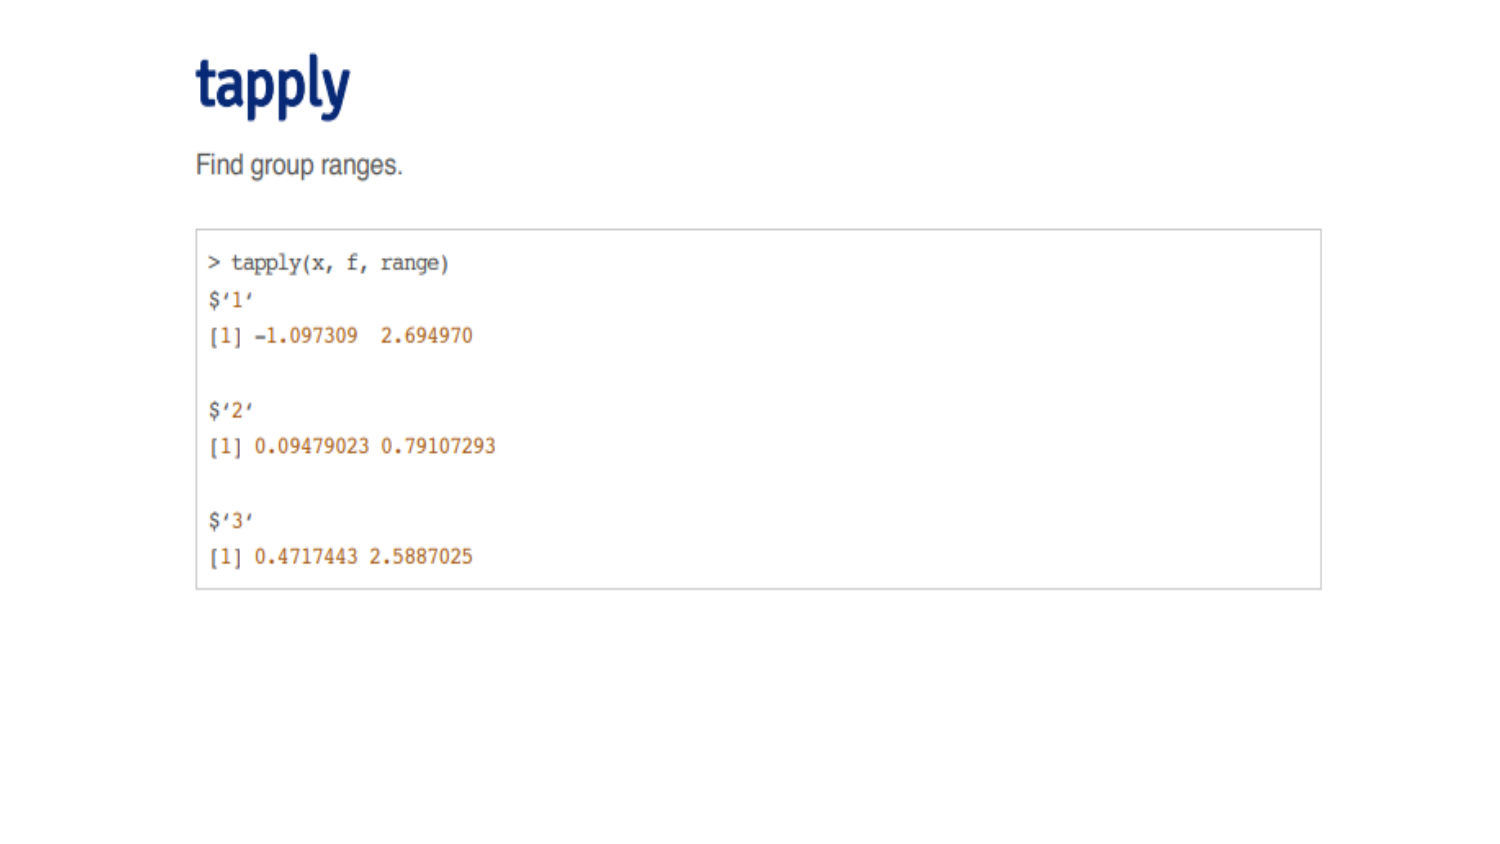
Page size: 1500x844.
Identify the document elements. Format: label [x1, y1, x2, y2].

picture [83, 0, 1417, 844]
